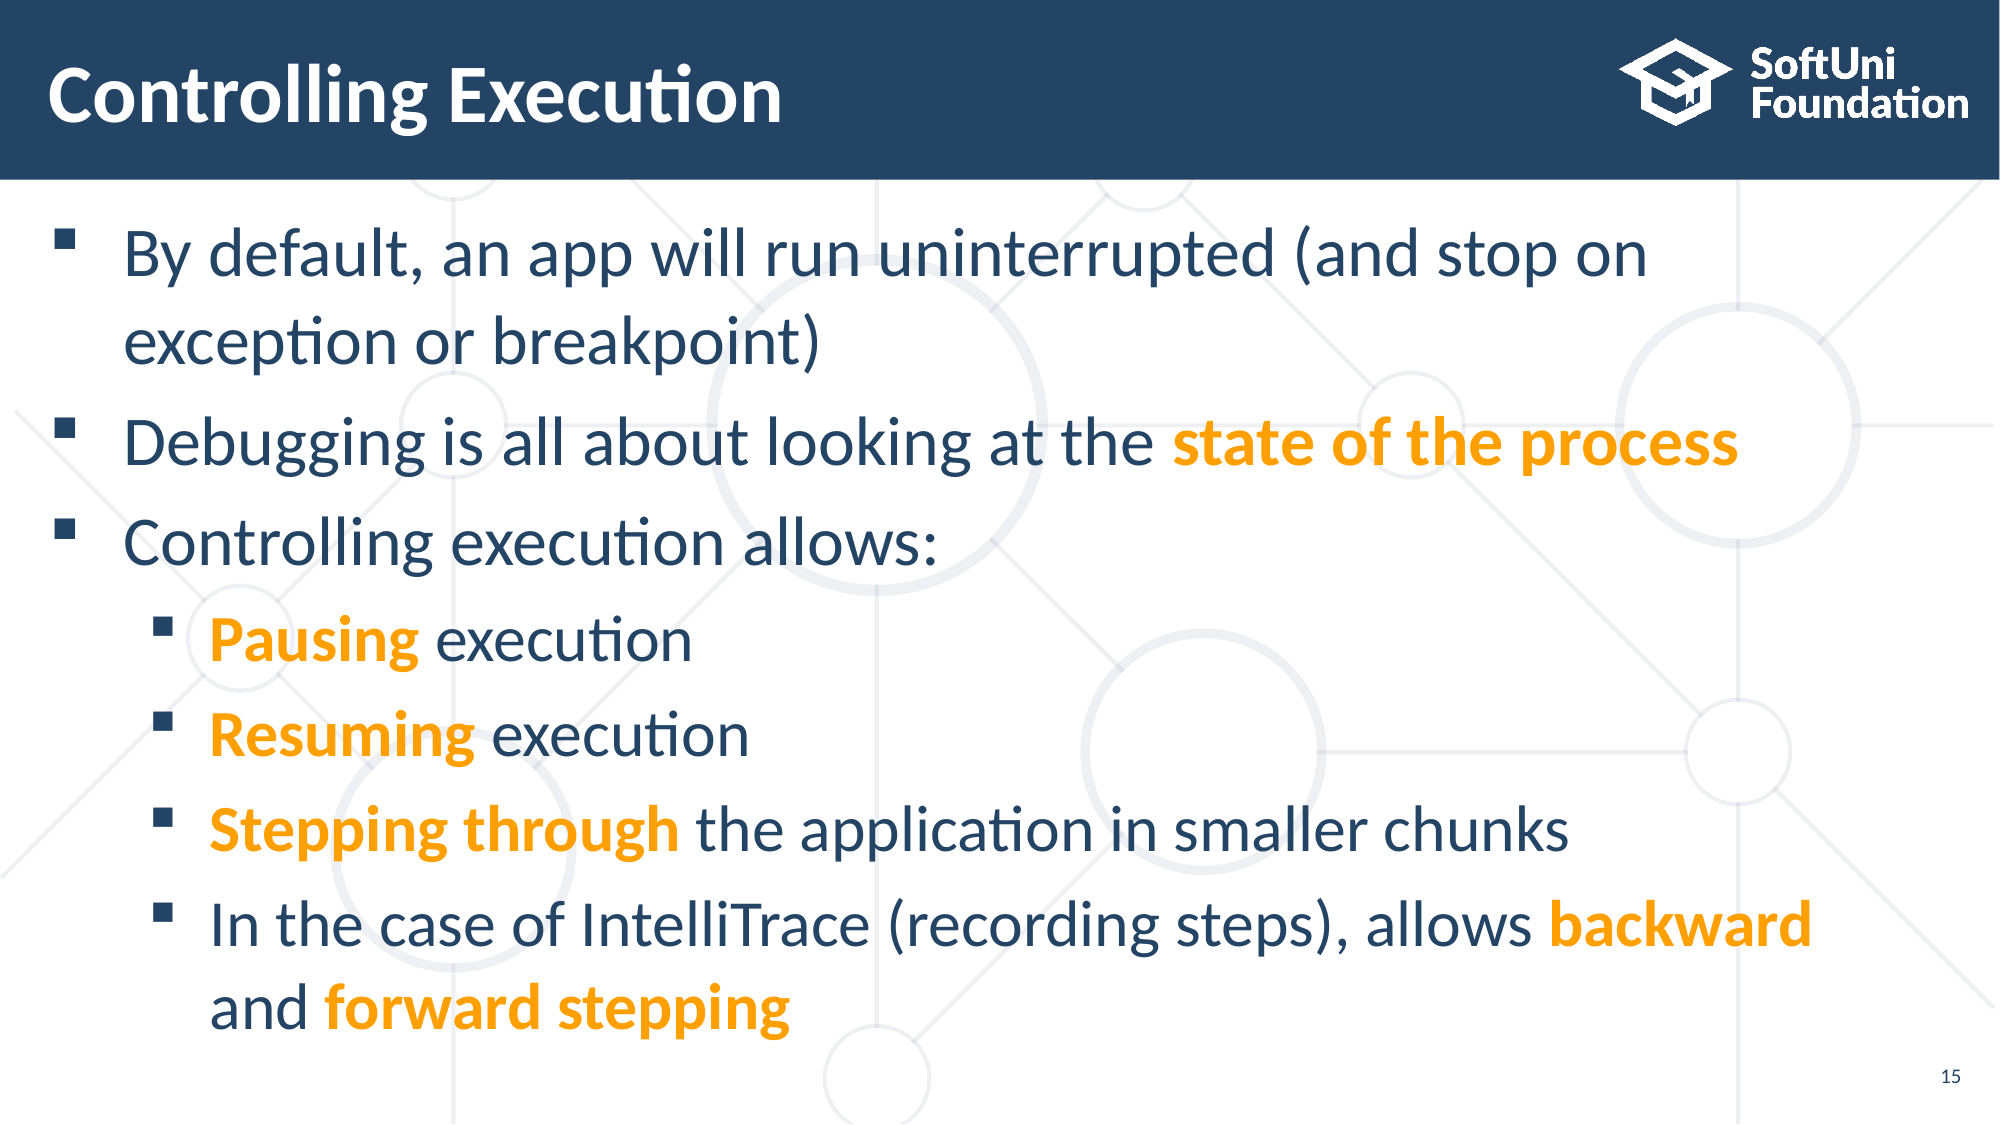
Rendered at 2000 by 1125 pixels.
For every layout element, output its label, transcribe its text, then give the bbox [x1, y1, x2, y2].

picture [1618, 38, 1968, 126]
title Controlling Execution [31, 16, 1591, 162]
slide_number 15 [1896, 1049, 1968, 1101]
list By default, an app will run uninterrupted (and stop on exception or breakpoint) Debugging is all about looking at the state of the process Controlling execution allows: Pausing execution Resuming execution Stepping through the application in smaller chunks In the case of IntelliTrace (recording steps), allows backward and forward stepping [31, 196, 1970, 1050]
